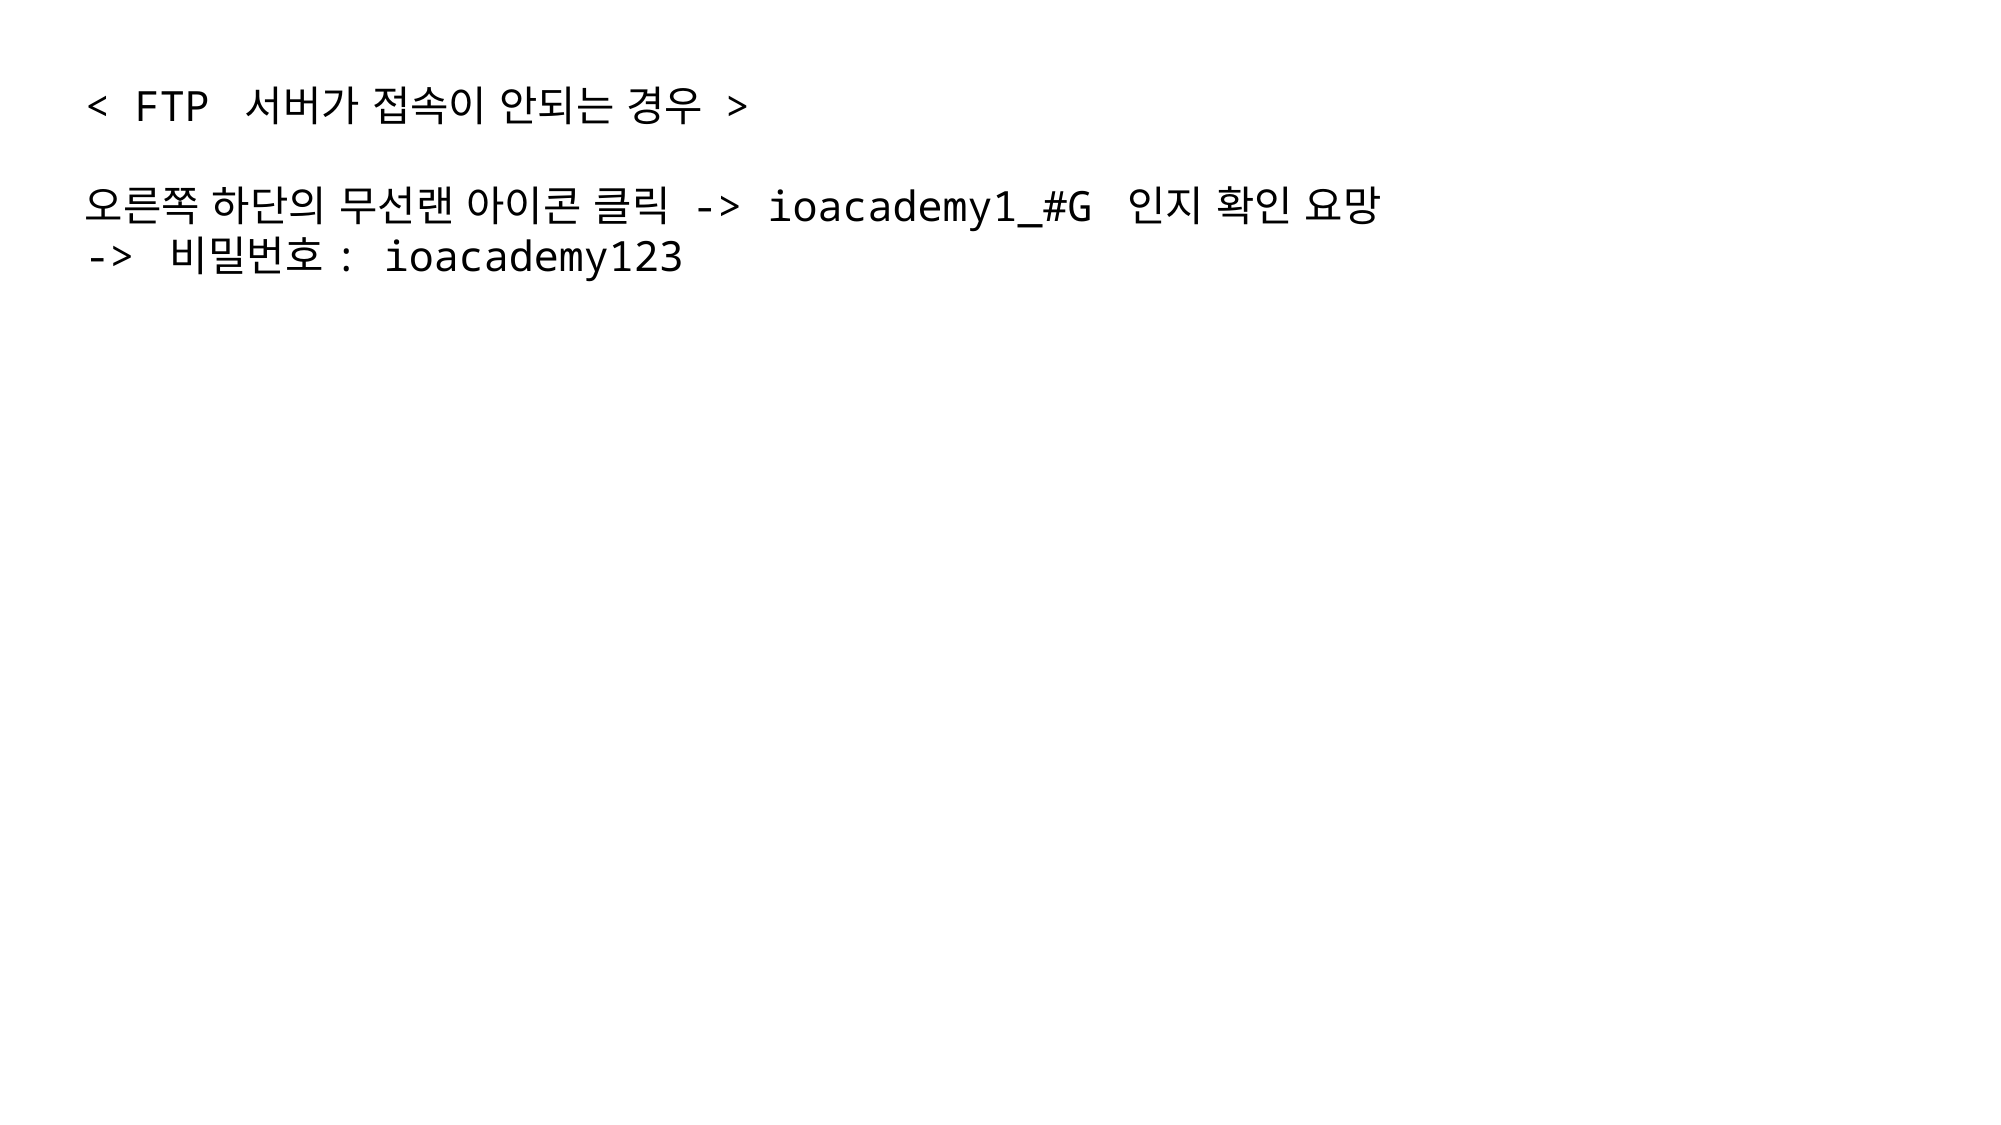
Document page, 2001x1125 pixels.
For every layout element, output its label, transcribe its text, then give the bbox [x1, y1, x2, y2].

text_box < FTP 서버가 접속이 안되는 경우 > 오른쪽 하단의 무선랜 아이콘 클릭 -> ioacademy1_#G 인지 확인 요망 -> 비밀번호: ioacademy123 [69, 72, 1397, 288]
